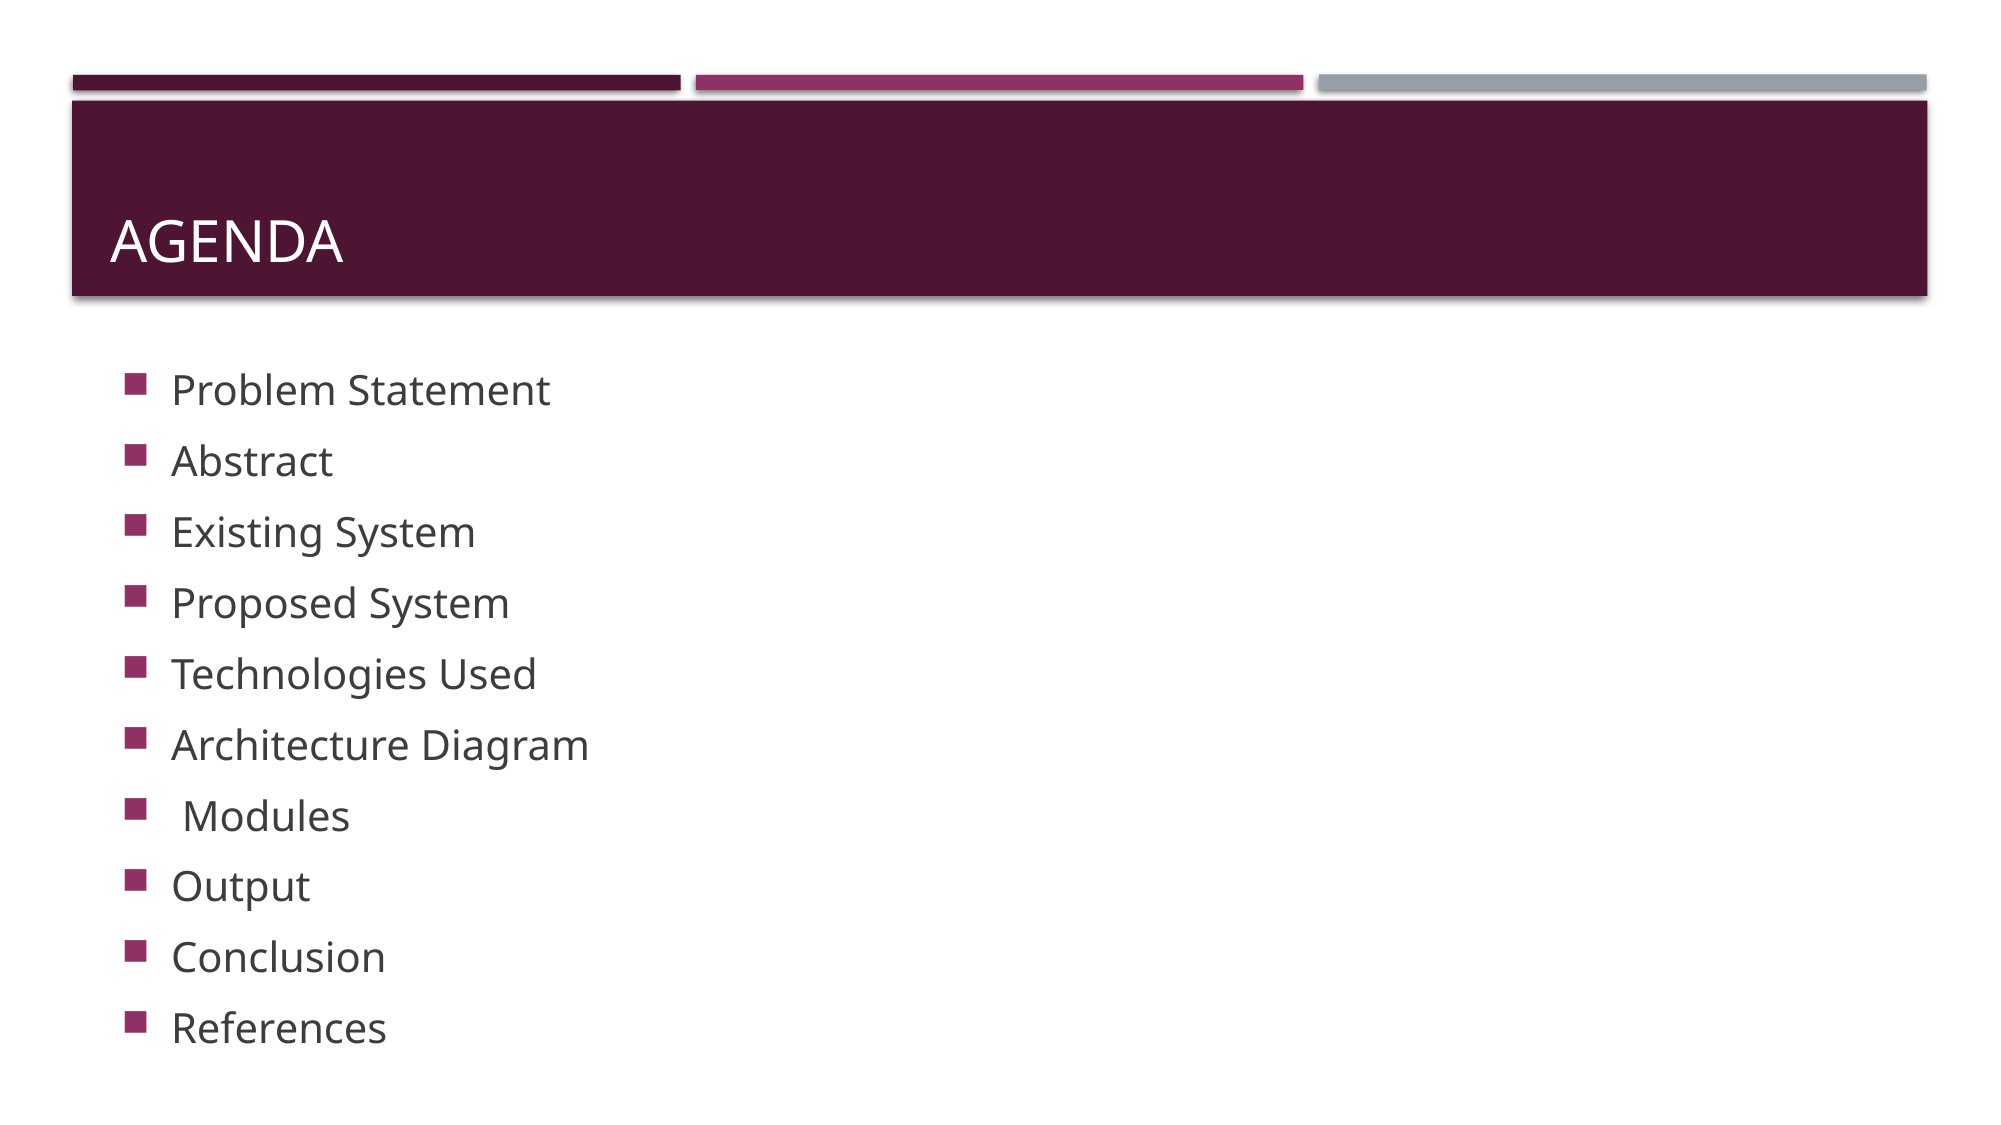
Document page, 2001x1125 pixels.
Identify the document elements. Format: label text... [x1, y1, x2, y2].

list Problem Statement Abstract Existing System Proposed System Technologies Used Architecture Diagram Modules Output Conclusion References [105, 406, 1916, 1010]
title Agenda [95, 115, 1905, 282]
